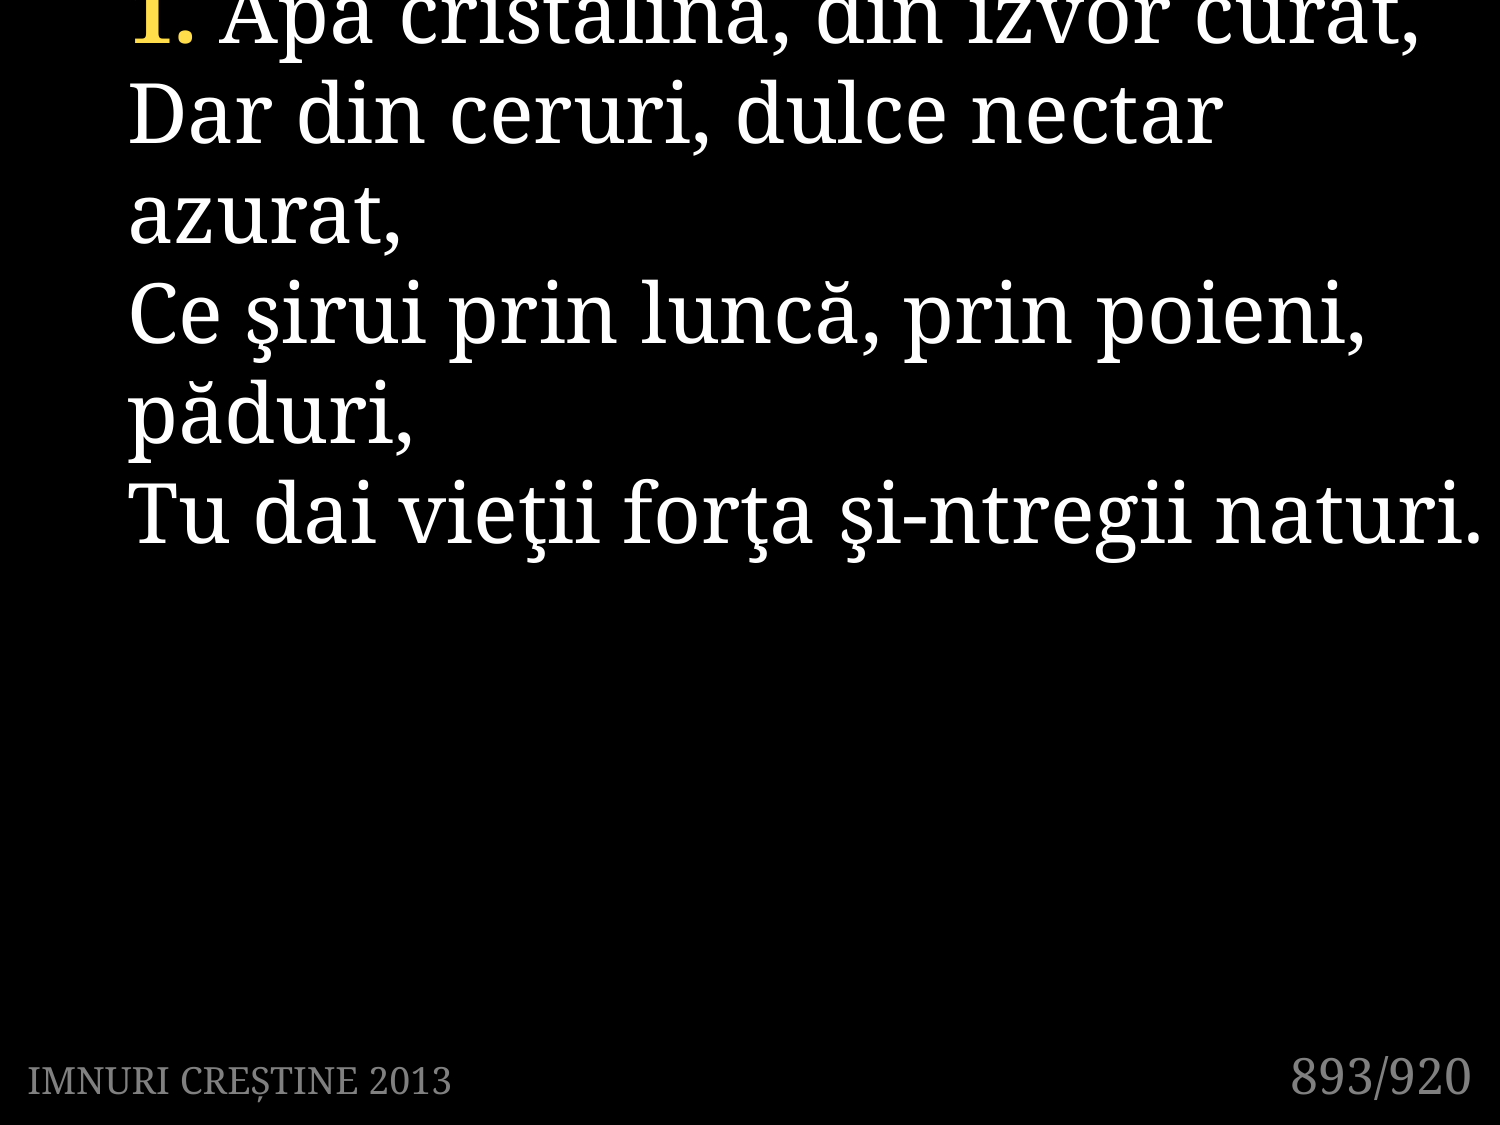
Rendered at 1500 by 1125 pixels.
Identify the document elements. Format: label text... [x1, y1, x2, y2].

text_box 893/920 [637, 1037, 1488, 1113]
text_box IMNURI CREȘTINE 2013 [12, 1049, 637, 1110]
text_box 1. Apă cristalină, din izvor curat, Dar din ceruri, dulce nectar azurat, Ce şirui prin luncă, prin poieni, păduri, Tu dai vieţii forţa şi-ntregii naturi. [112, 0, 1500, 568]
